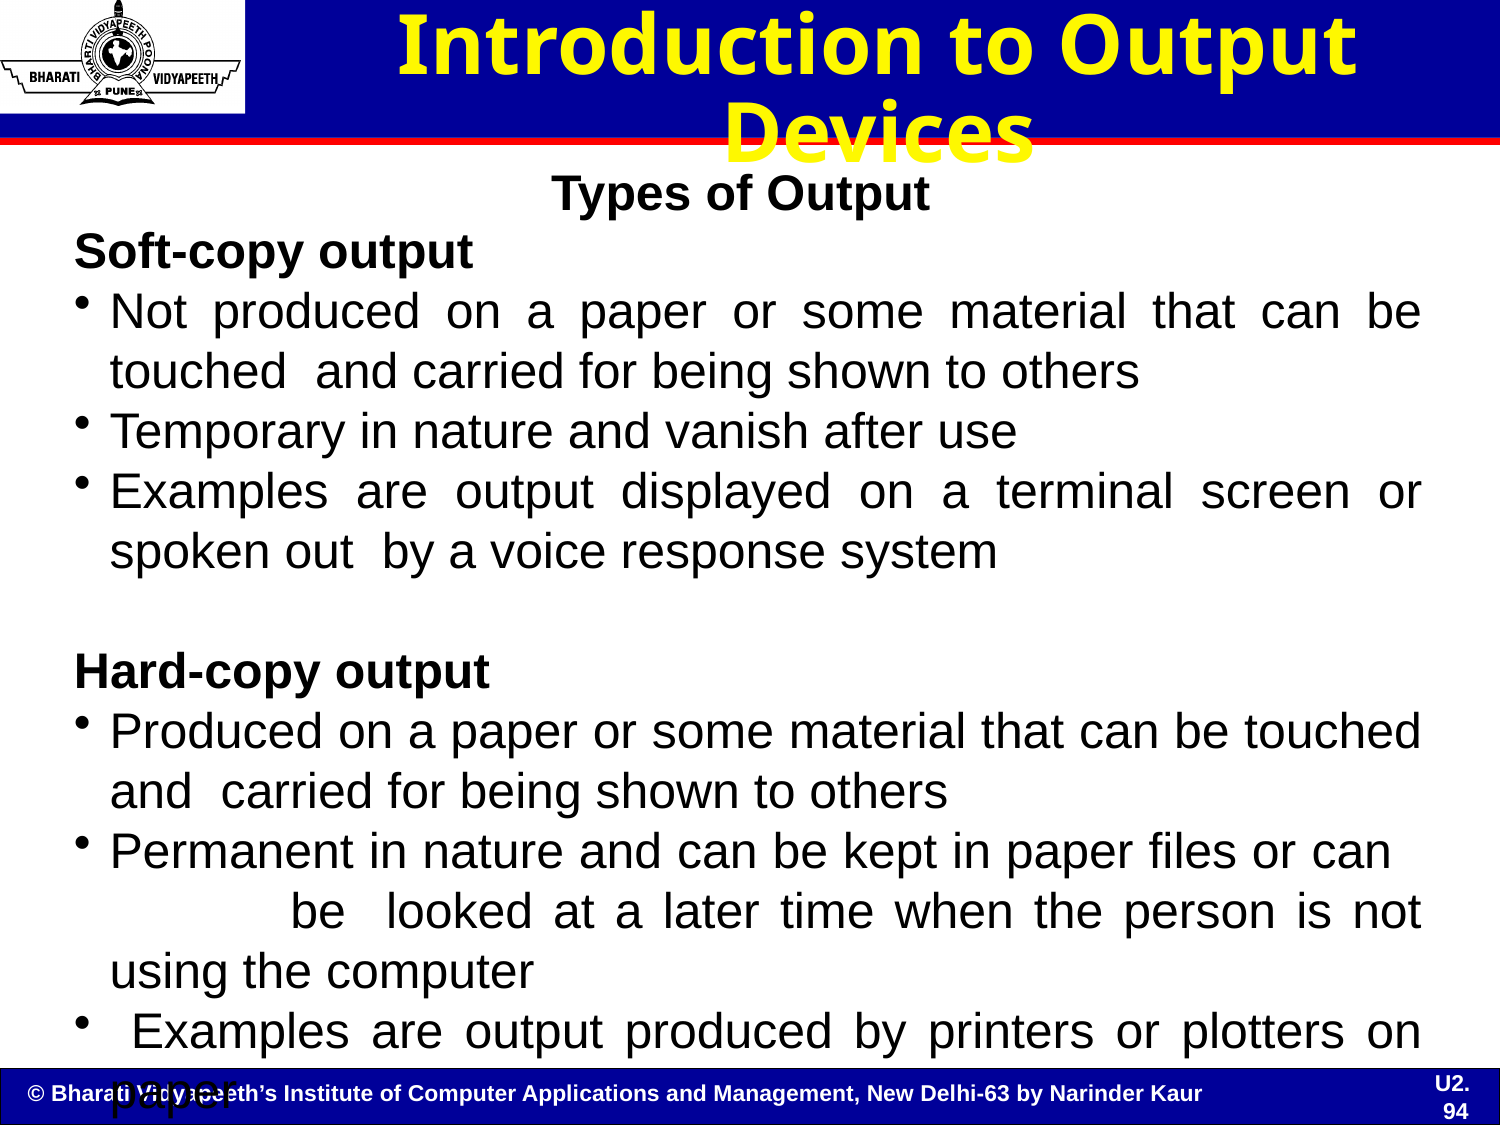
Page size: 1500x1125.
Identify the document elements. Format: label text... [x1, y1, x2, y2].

text_box Types of Output [536, 152, 960, 211]
text_box Soft-copy output Not produced on a paper or some material that can be touched and carried for being shown to others Temporary in nature and vanish after use Examples are output displayed on a terminal screen or spoken out by a voice response system Hard-copy output Produced on a paper or some material that can be touched and carried for being shown to others Permanent in nature and can be kept in paper files or can be looked at a later time when the person is not using the computer Examples are output produced by printers or plotters on paper [59, 211, 1438, 1125]
title Introduction to Output Devices [257, 0, 1500, 197]
picture [0, 0, 241, 106]
